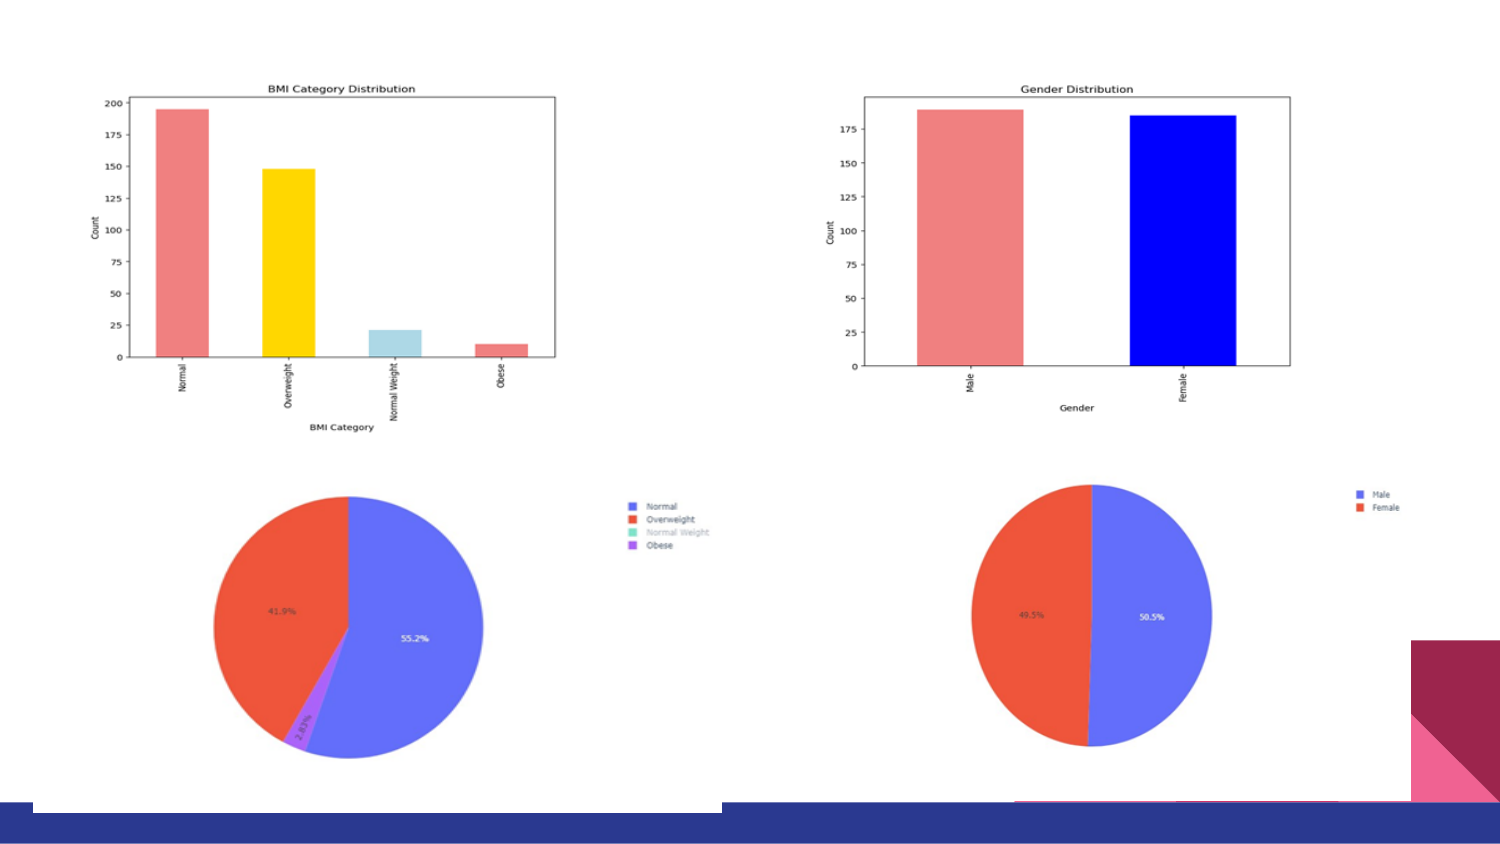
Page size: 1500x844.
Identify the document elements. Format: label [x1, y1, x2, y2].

picture [84, 80, 562, 437]
picture [795, 444, 1411, 801]
picture [818, 80, 1296, 418]
picture [32, 456, 722, 814]
